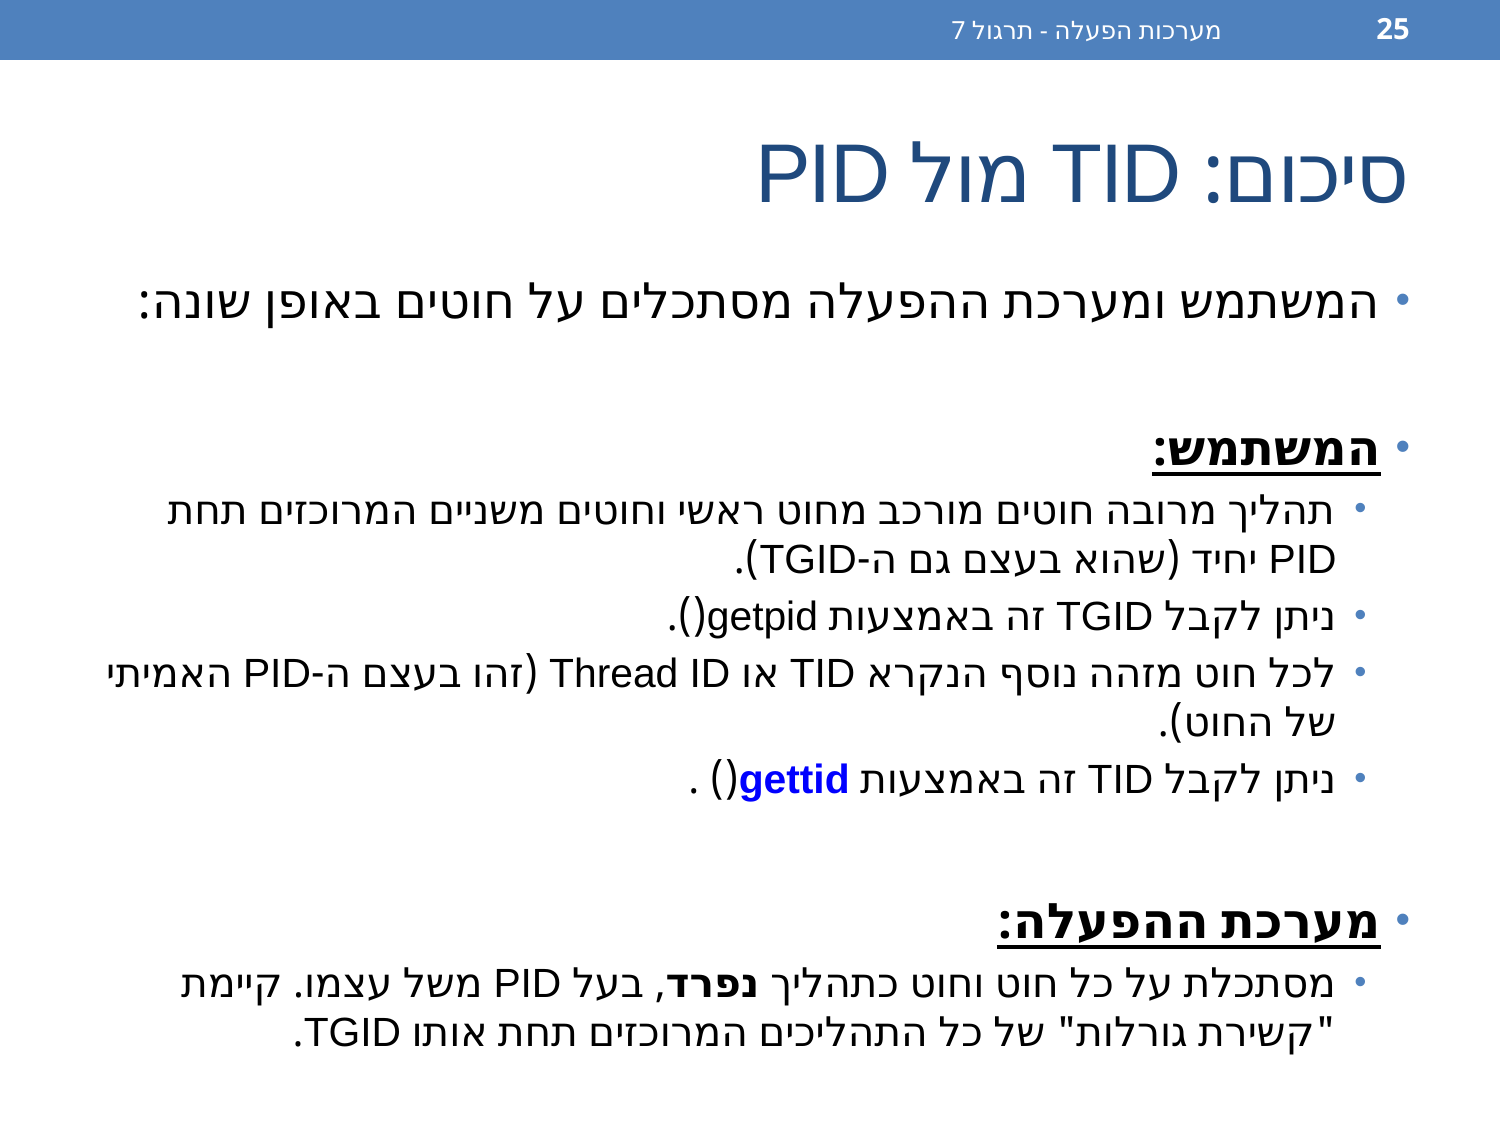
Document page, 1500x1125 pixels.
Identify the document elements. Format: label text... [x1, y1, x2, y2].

footer מערכות הפעלה - תרגול 7 [562, 3, 1238, 57]
slide_number 25 [1250, 3, 1425, 57]
title סיכום: TID מול PID [75, 87, 1425, 250]
list המשתמש ומערכת ההפעלה מסתכלים על חוטים באופן שונה: המשתמש: תהליך מרובה חוטים מורכב מחוט ראשי וחוטים משניים המרוכזים תחת PID יחיד (שהוא בעצם גם ה-TGID). ניתן לקבל TGID זה באמצעות getpid(). לכל חוט מזהה נוסף הנקרא TID או Thread ID (זהו בעצם ה-PID האמיתי של החוט). ניתן לקבל TID זה באמצעות gettid() . מערכת ההפעלה: מסתכלת על כל חוט וחוט כתהליך נפרד, בעל PID משל עצמו. קיימת "קשירת גורלות" של כל התהליכים המרוכזים תחת אותו TGID. [75, 262, 1425, 1063]
